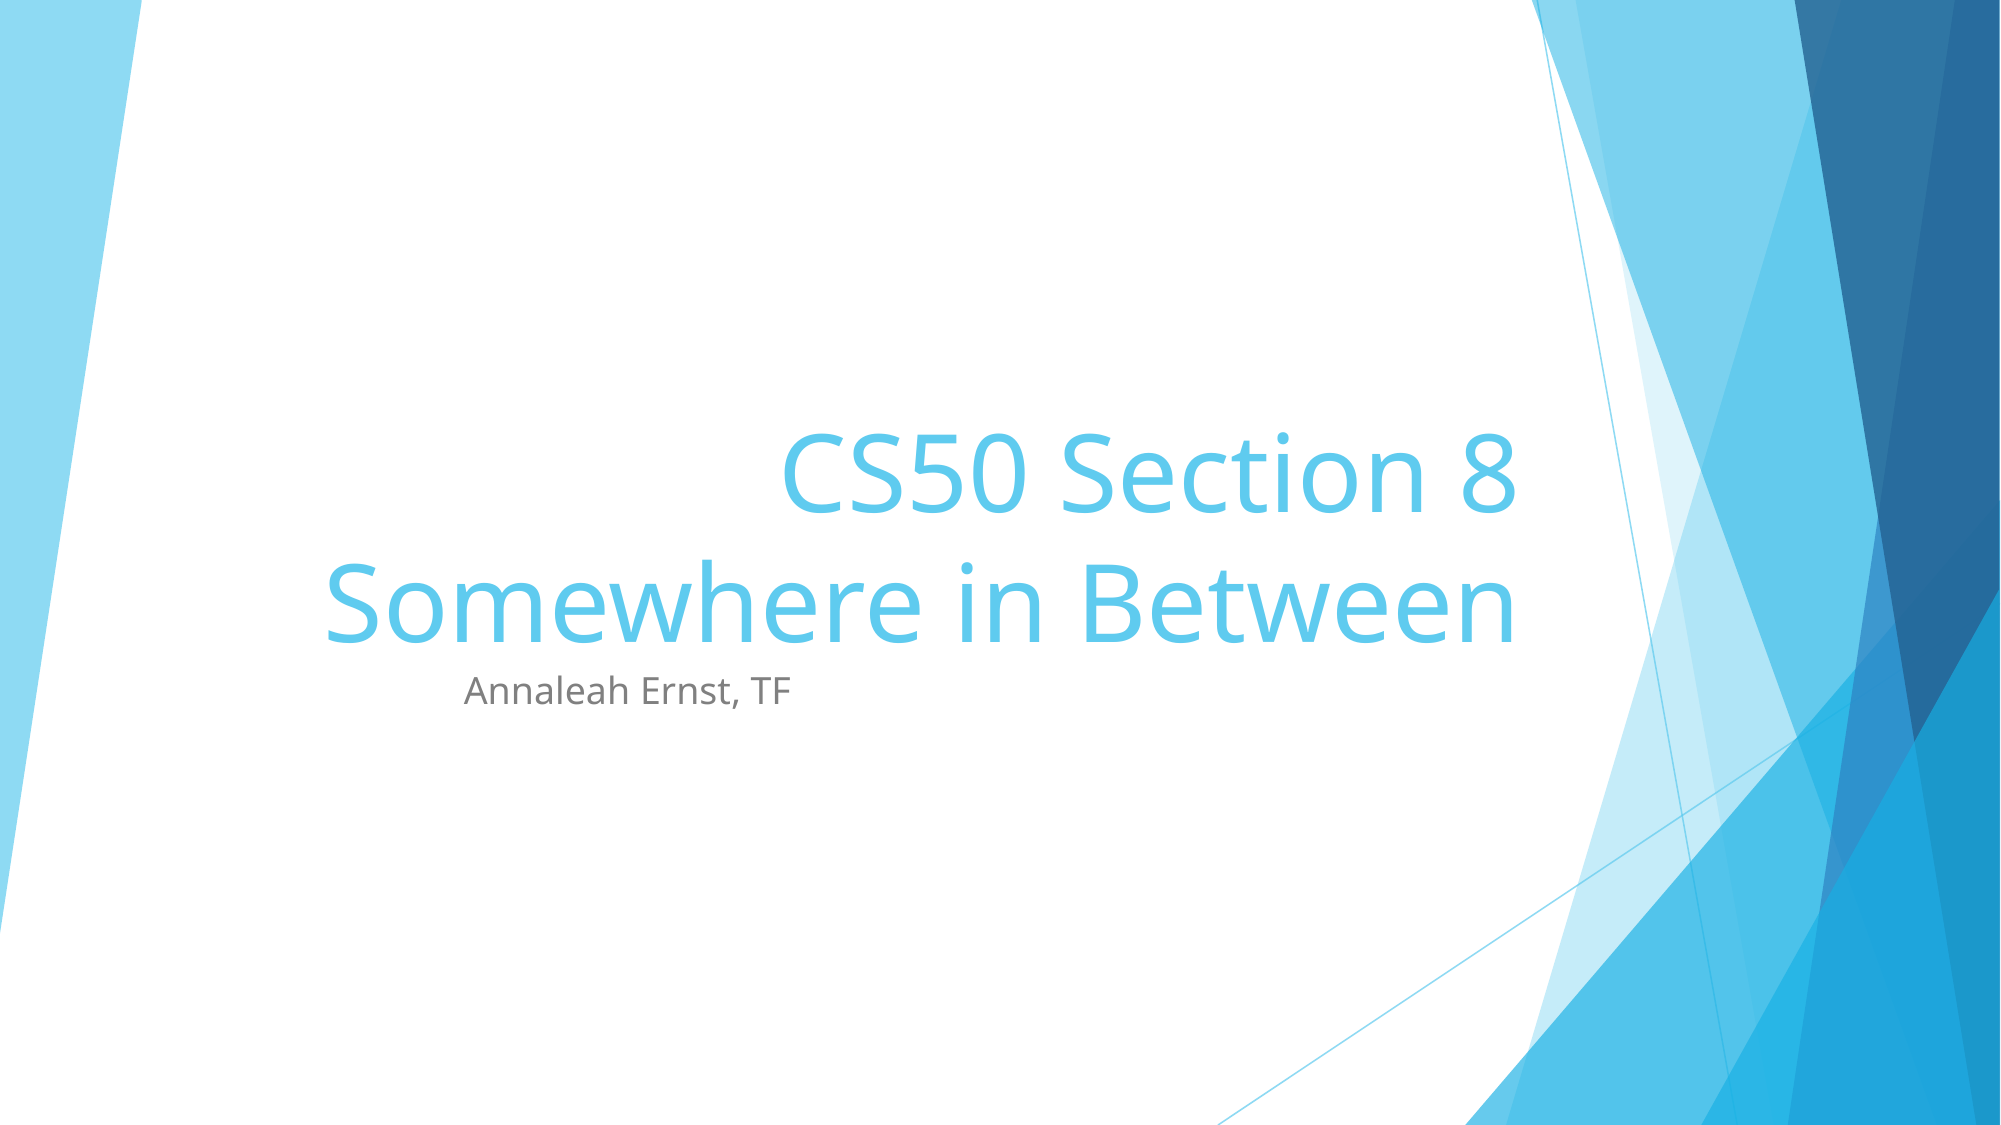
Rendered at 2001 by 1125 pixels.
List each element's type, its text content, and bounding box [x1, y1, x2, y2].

list Annaleah Ernst, TF [246, 663, 1522, 845]
title CS50 Section 8 Somewhere in Between [246, 393, 1522, 663]
